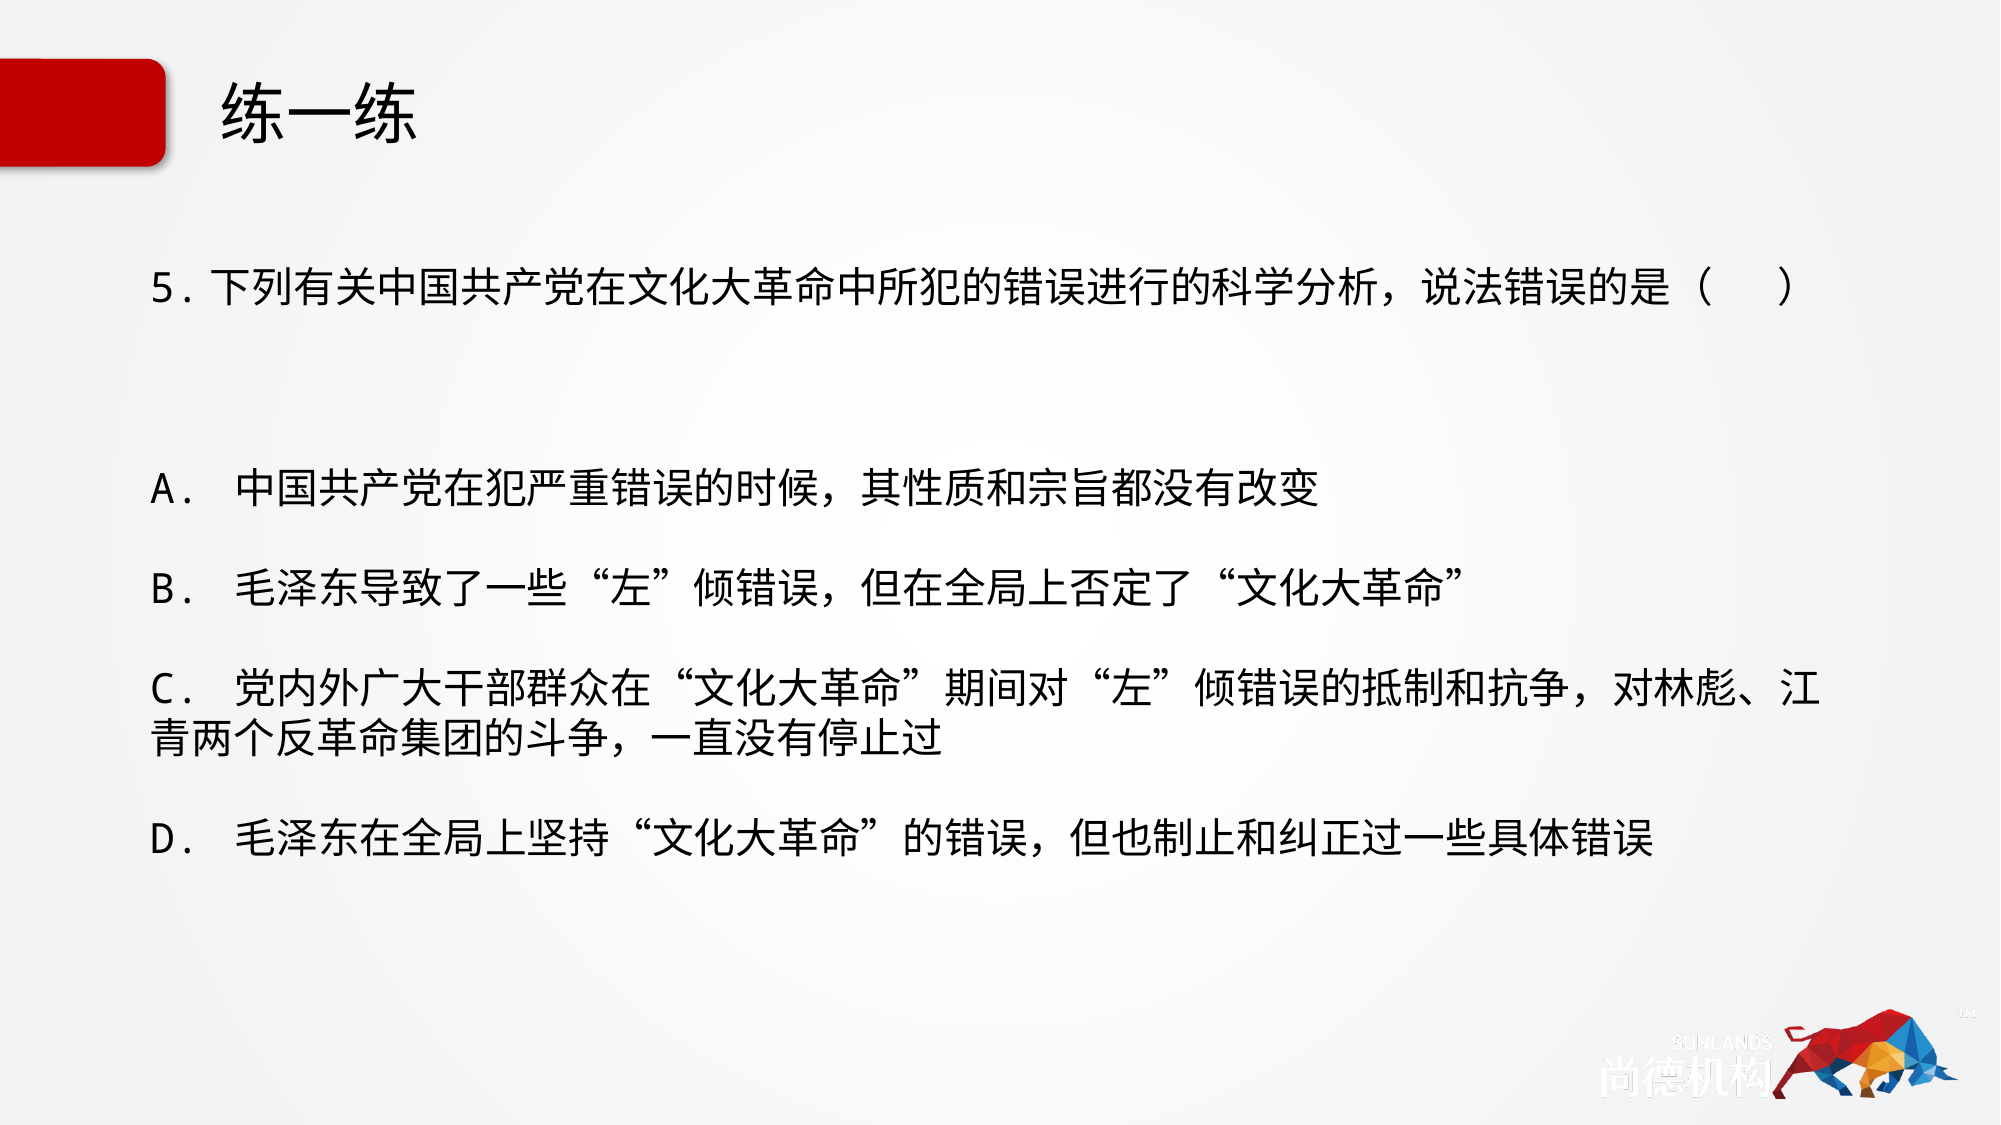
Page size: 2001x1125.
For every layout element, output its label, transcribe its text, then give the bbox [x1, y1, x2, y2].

text_box 5.下列有关中国共产党在文化大革命中所犯的错误进行的科学分析，说法错误的是（ ） A. 中国共产党在犯严重错误的时候，其性质和宗旨都没有改变 B. 毛泽东导致了一些“左”倾错误，但在全局上否定了“文化大革命” C. 党内外广大干部群众在“文化大革命”期间对“左”倾错误的抵制和抗争，对林彪、江青两个反革命集团的斗争，一直没有停止过 D. 毛泽东在全局上坚持“文化大革命”的错误，但也制止和纠正过一些具体错误 [134, 253, 1877, 869]
picture [0, 0, 2001, 1125]
title 练一练 [204, 72, 1877, 162]
